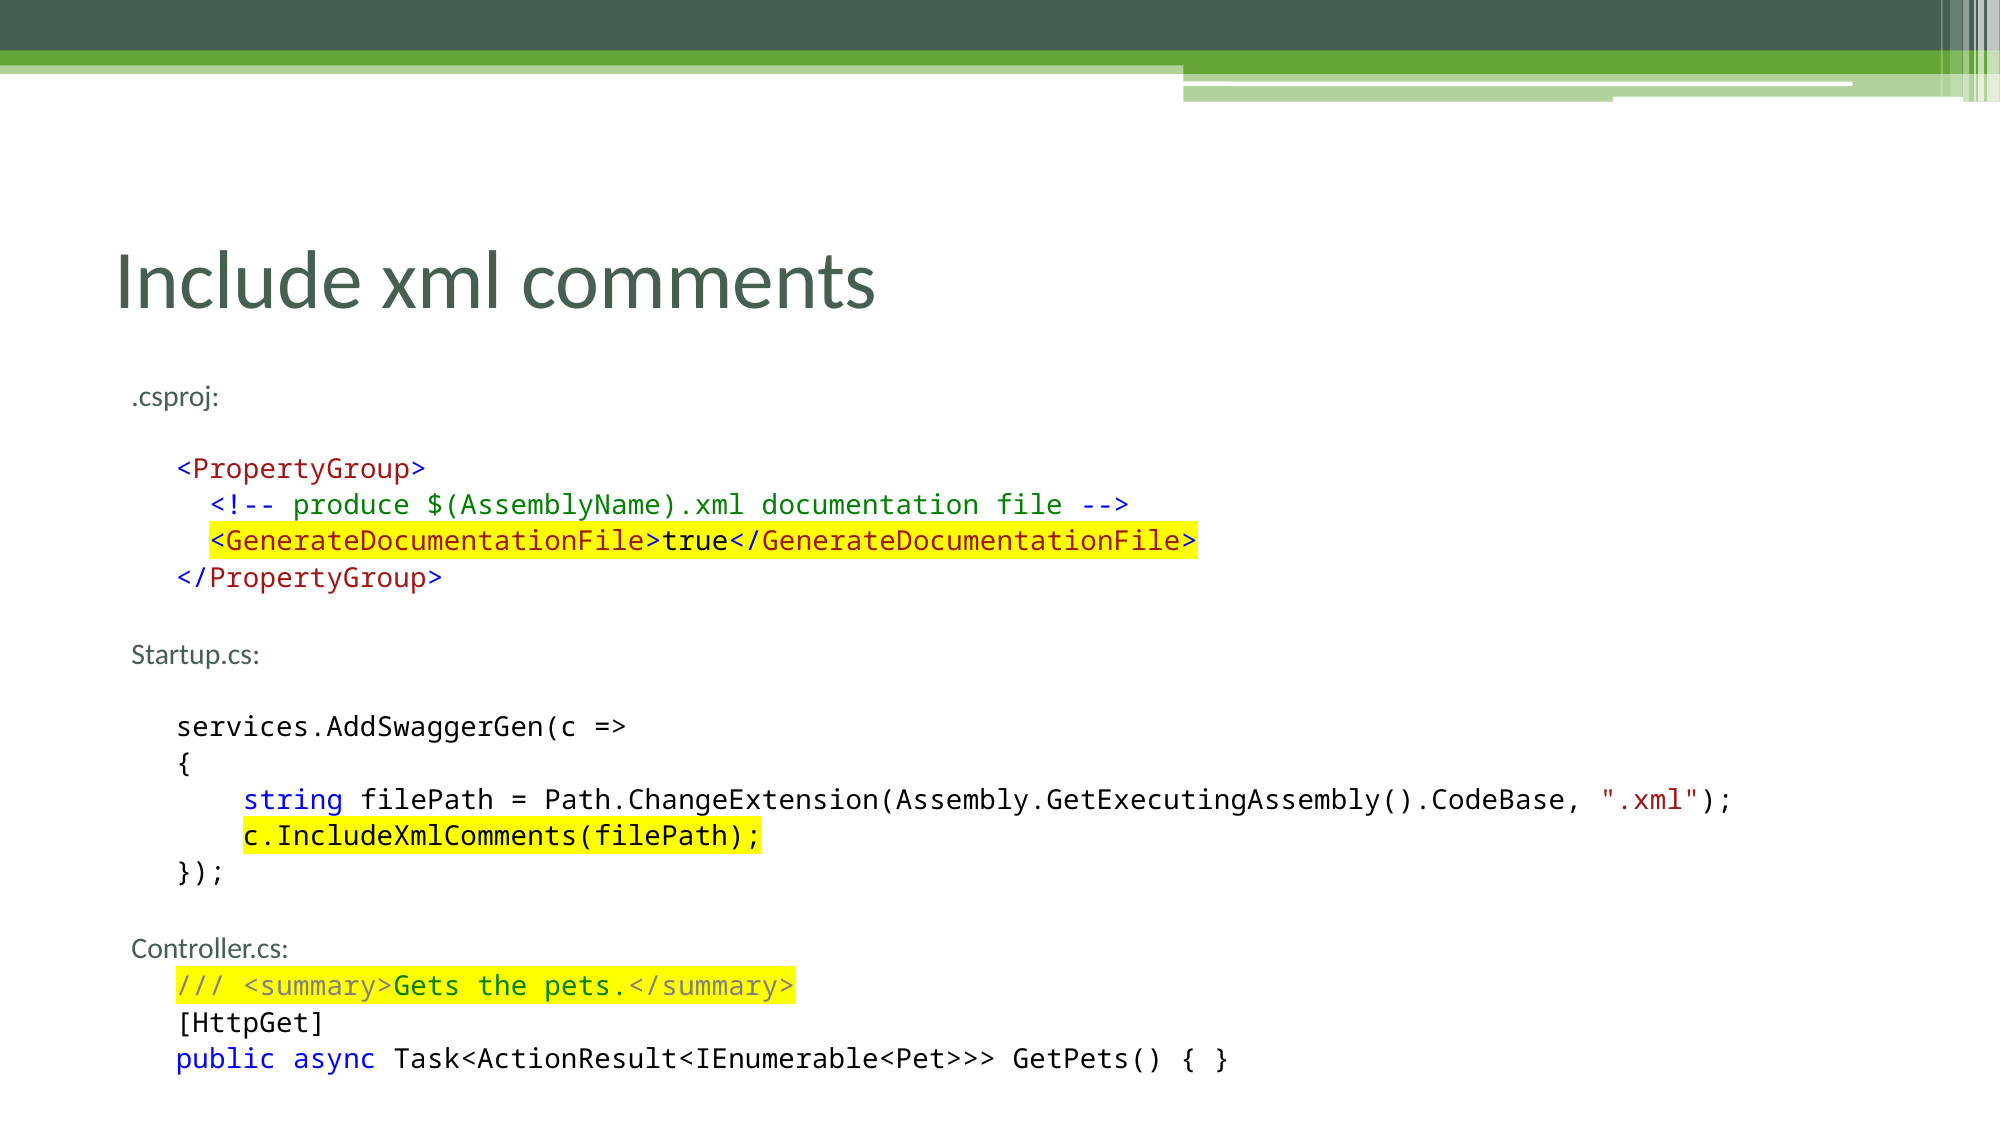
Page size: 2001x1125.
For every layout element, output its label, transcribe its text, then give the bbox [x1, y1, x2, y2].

list .csproj: <PropertyGroup> <!-- produce $(AssemblyName).xml documentation file --> <GenerateDocumentationFile>true</GenerateDocumentationFile> </PropertyGroup> Startup.cs: services.AddSwaggerGen(c => { string filePath = Path.ChangeExtension(Assembly.GetExecutingAssembly().CodeBase, ".xml"); c.IncludeXmlComments(filePath); }); Controller.cs: /// <summary>Gets the pets.</summary> [HttpGet] public async Task<ActionResult<IEnumerable<Pet>>> GetPets() { } [99, 368, 1900, 1086]
title Include xml comments [99, 187, 1900, 363]
